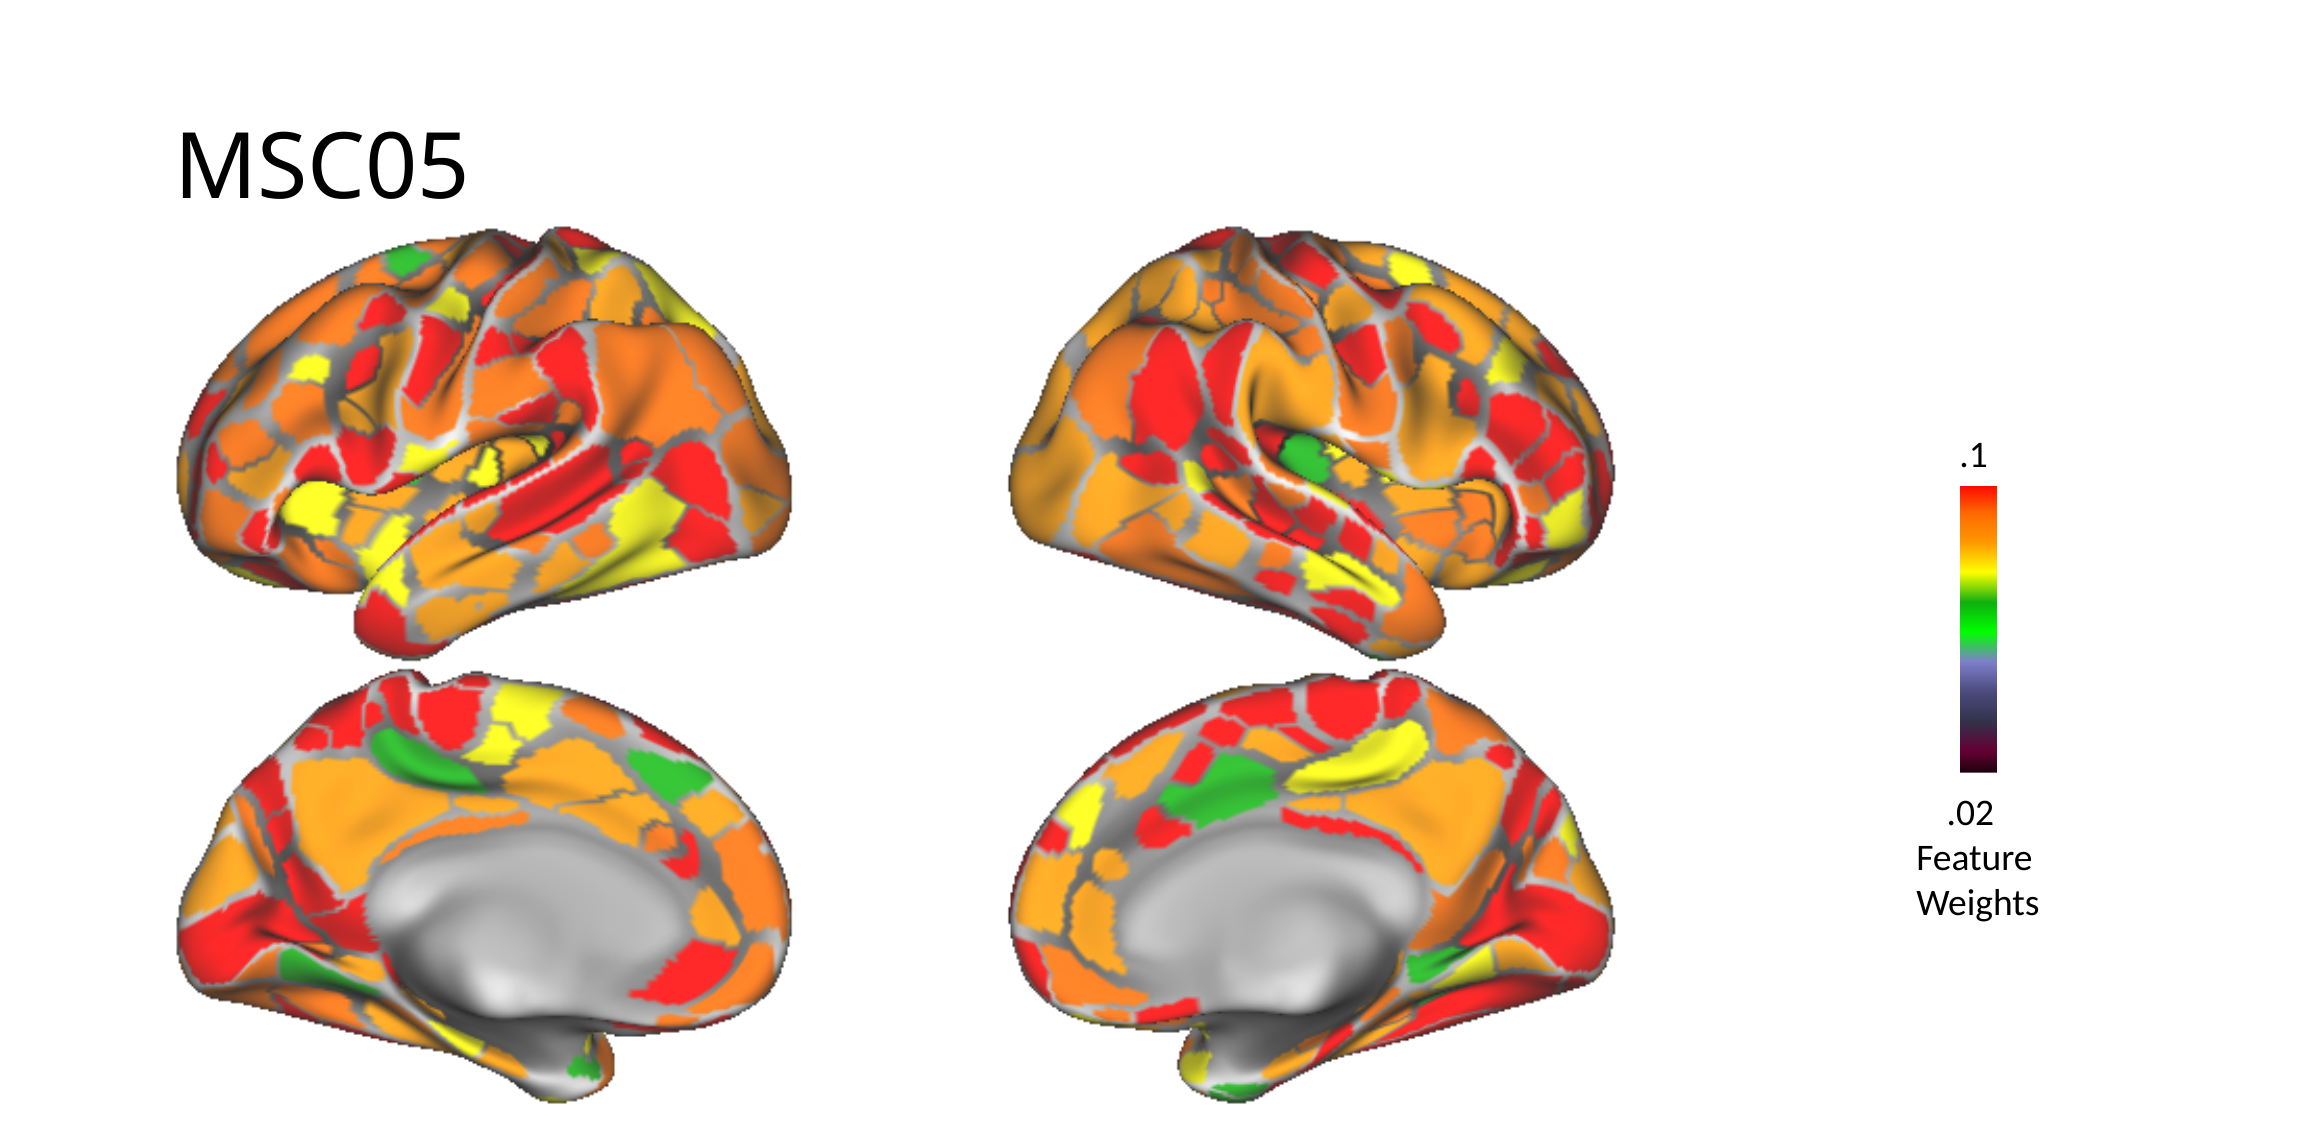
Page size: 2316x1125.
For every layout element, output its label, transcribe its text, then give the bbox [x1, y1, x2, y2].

text_box .02 [1931, 780, 2033, 825]
title MSC05 [159, 59, 2156, 278]
text_box Feature Weights [1901, 825, 2104, 931]
picture [71, 221, 1726, 1108]
text_box .1 [1944, 422, 2050, 483]
picture [1835, 486, 2122, 772]
